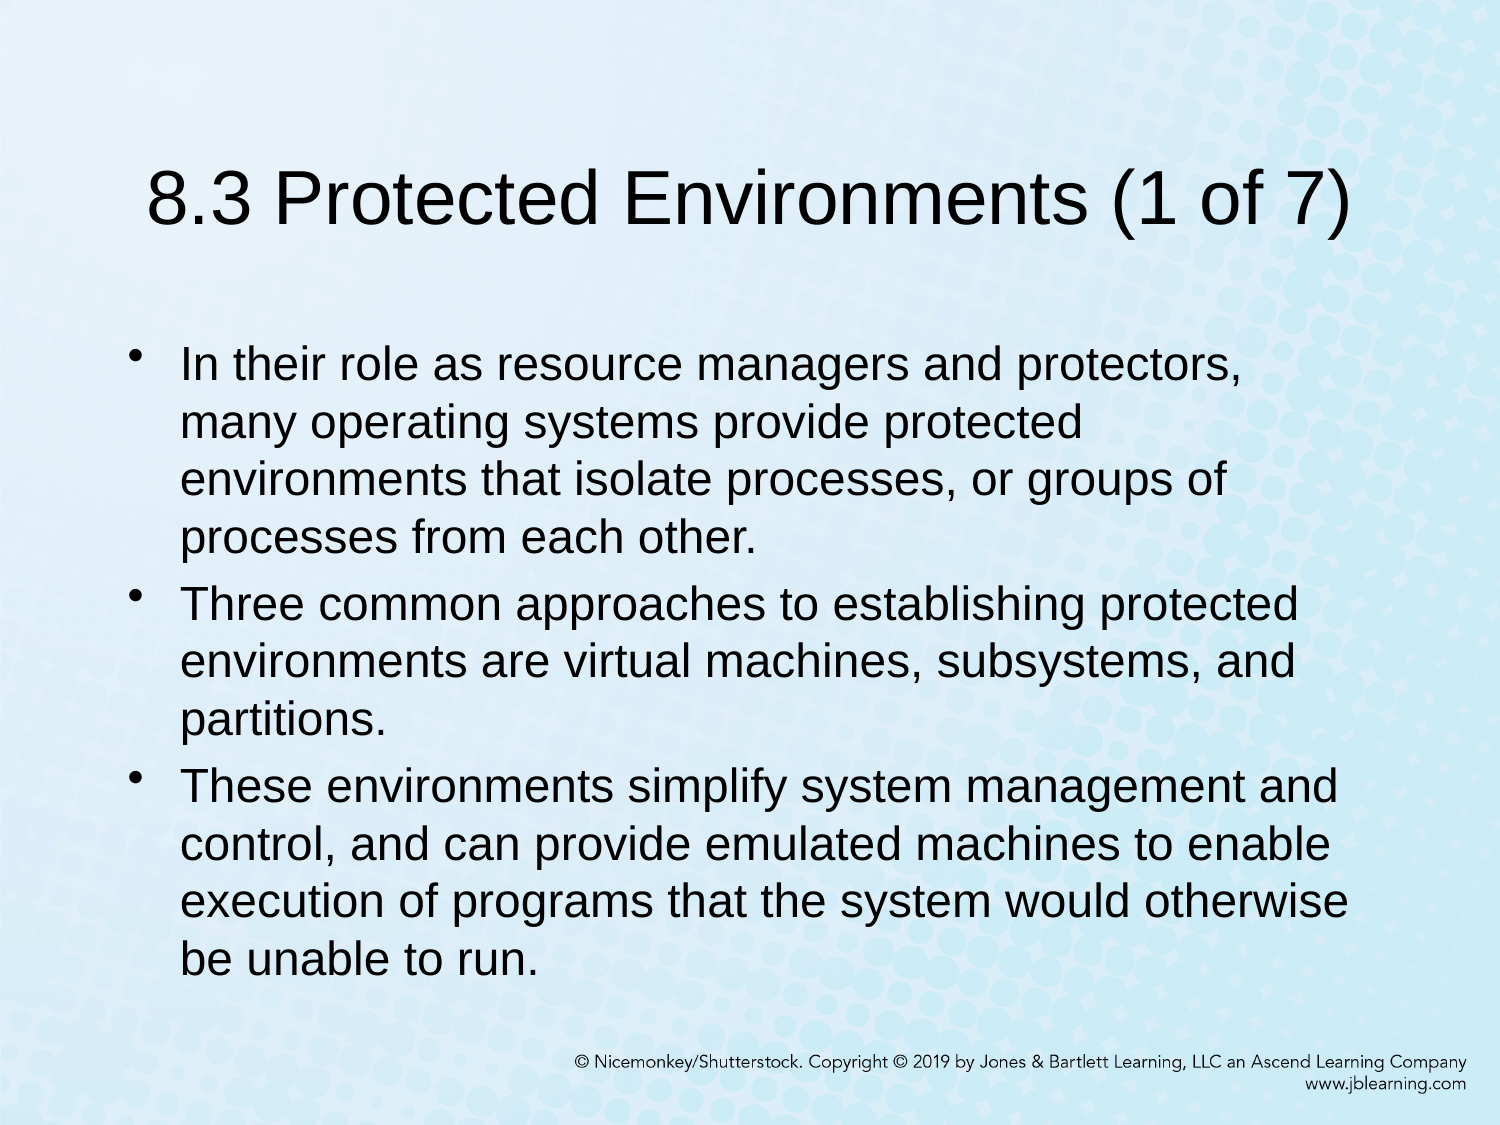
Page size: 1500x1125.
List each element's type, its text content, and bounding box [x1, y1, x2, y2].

title 8.3 Protected Environments (1 of 7) [112, 99, 1388, 288]
picture [0, 0, 1500, 1125]
list In their role as resource managers and protectors, many operating systems provide protected environments that isolate processes, or groups of processes from each other. Three common approaches to establishing protected environments are virtual machines, subsystems, and partitions. These environments simplify system management and control, and can provide emulated machines to enable execution of programs that the system would otherwise be unable to run. [112, 324, 1388, 1000]
